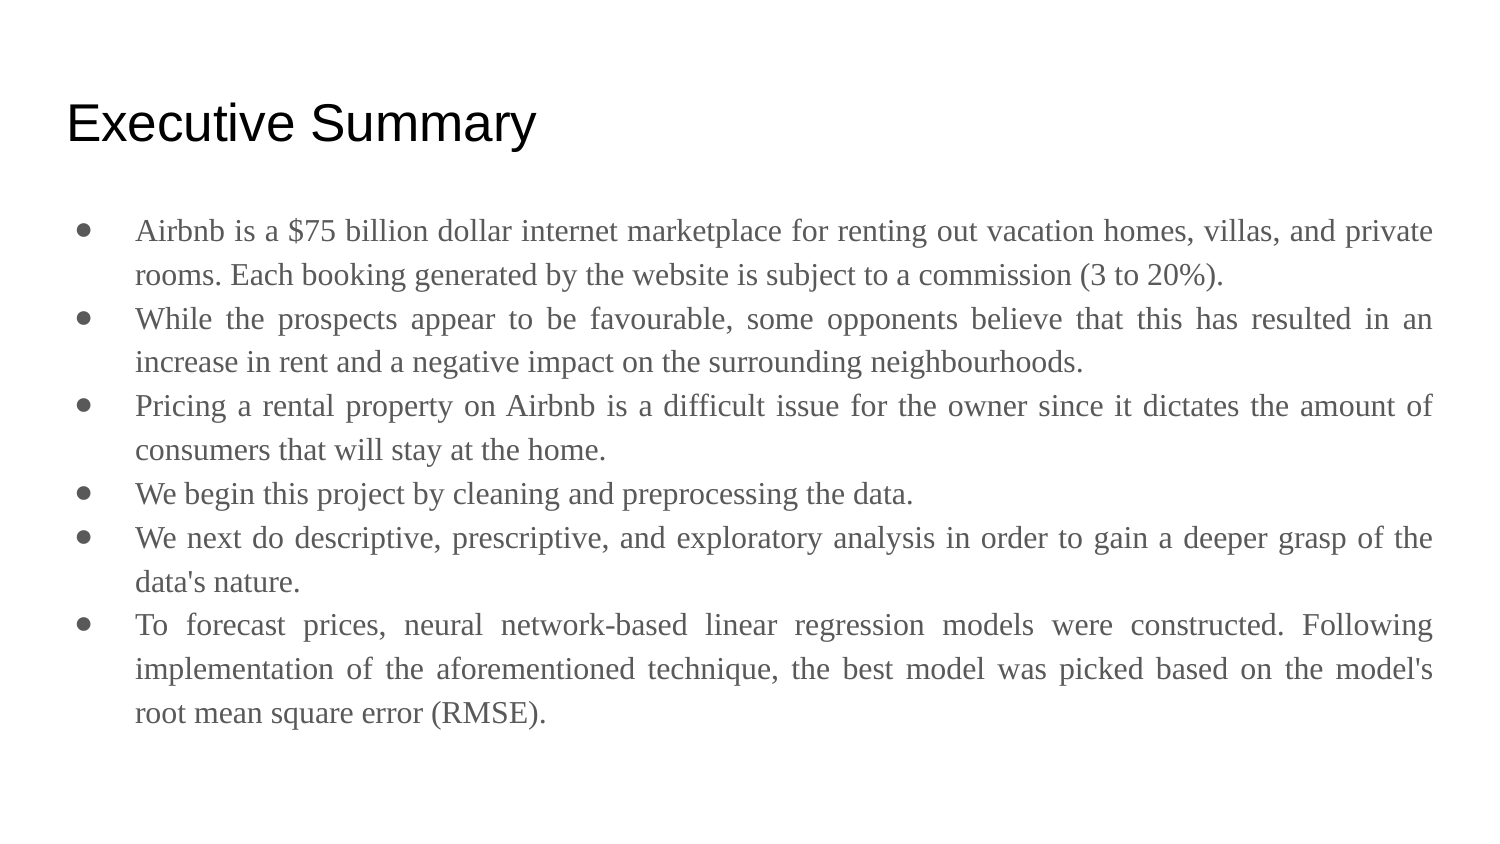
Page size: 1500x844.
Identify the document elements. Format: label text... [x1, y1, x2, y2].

list Airbnb is a $75 billion dollar internet marketplace for renting out vacation homes, villas, and private rooms. Each booking generated by the website is subject to a commission (3 to 20%). While the prospects appear to be favourable, some opponents believe that this has resulted in an increase in rent and a negative impact on the surrounding neighbourhoods. Pricing a rental property on Airbnb is a difficult issue for the owner since it dictates the amount of consumers that will stay at the home. We begin this project by cleaning and preprocessing the data. We next do descriptive, prescriptive, and exploratory analysis in order to gain a deeper grasp of the data's nature. To forecast prices, neural network-based linear regression models were constructed. Following implementation of the aforementioned technique, the best model was picked based on the model's root mean square error (RMSE). [51, 189, 1449, 750]
title Executive Summary [51, 72, 1449, 167]
